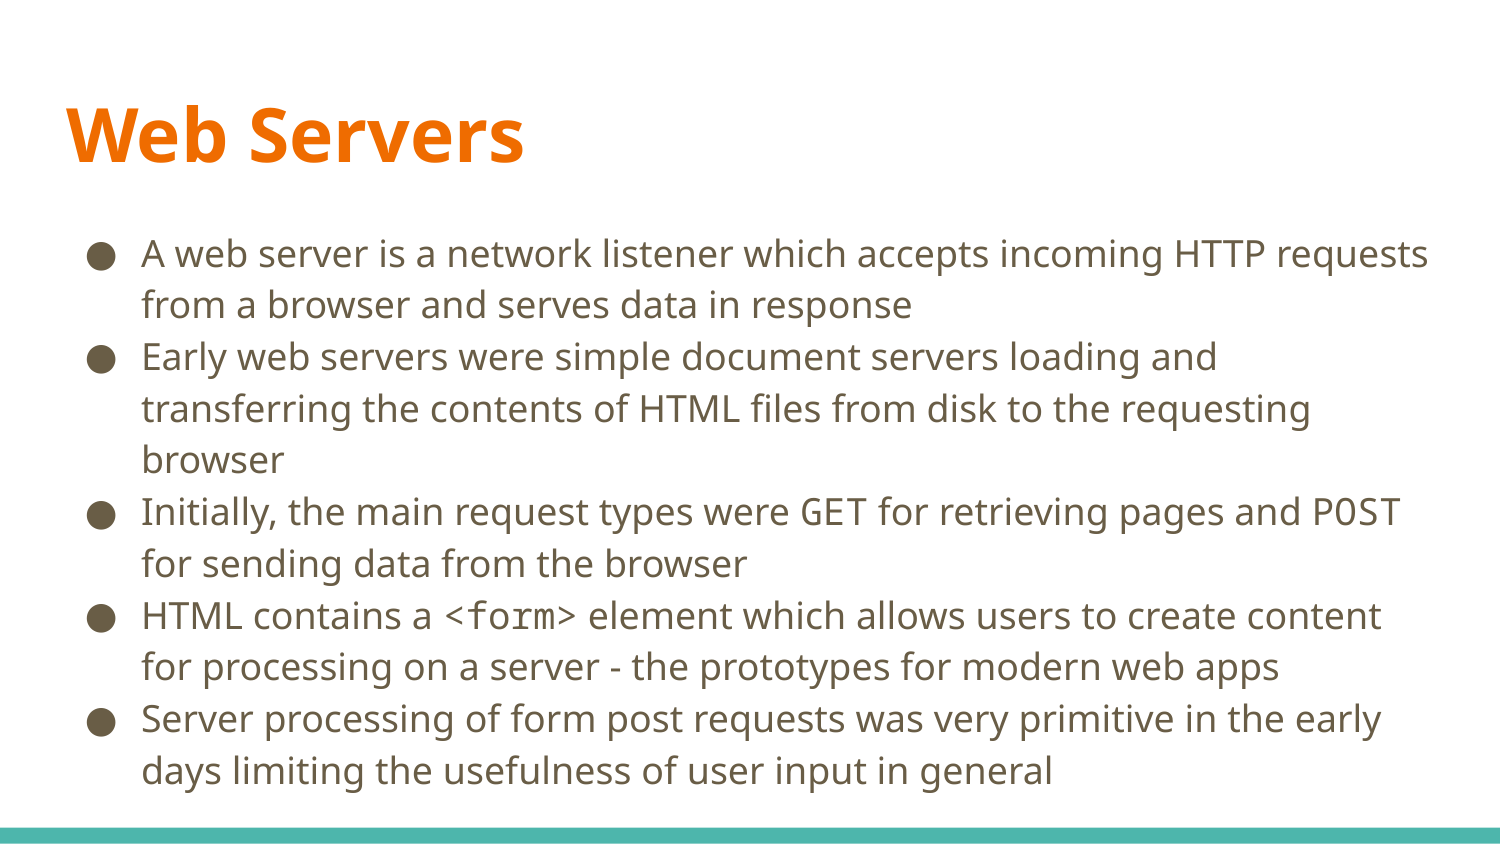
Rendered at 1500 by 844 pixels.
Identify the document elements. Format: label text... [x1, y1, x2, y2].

title Web Servers [51, 72, 1449, 189]
list A web server is a network listener which accepts incoming HTTP requests from a browser and serves data in response Early web servers were simple document servers loading and transferring the contents of HTML files from disk to the requesting browser Initially, the main request types were GET for retrieving pages and POST for sending data from the browser HTML contains a <form> element which allows users to create content for processing on a server - the prototypes for modern web apps Server processing of form post requests was very primitive in the early days limiting the usefulness of user input in general [51, 207, 1449, 750]
